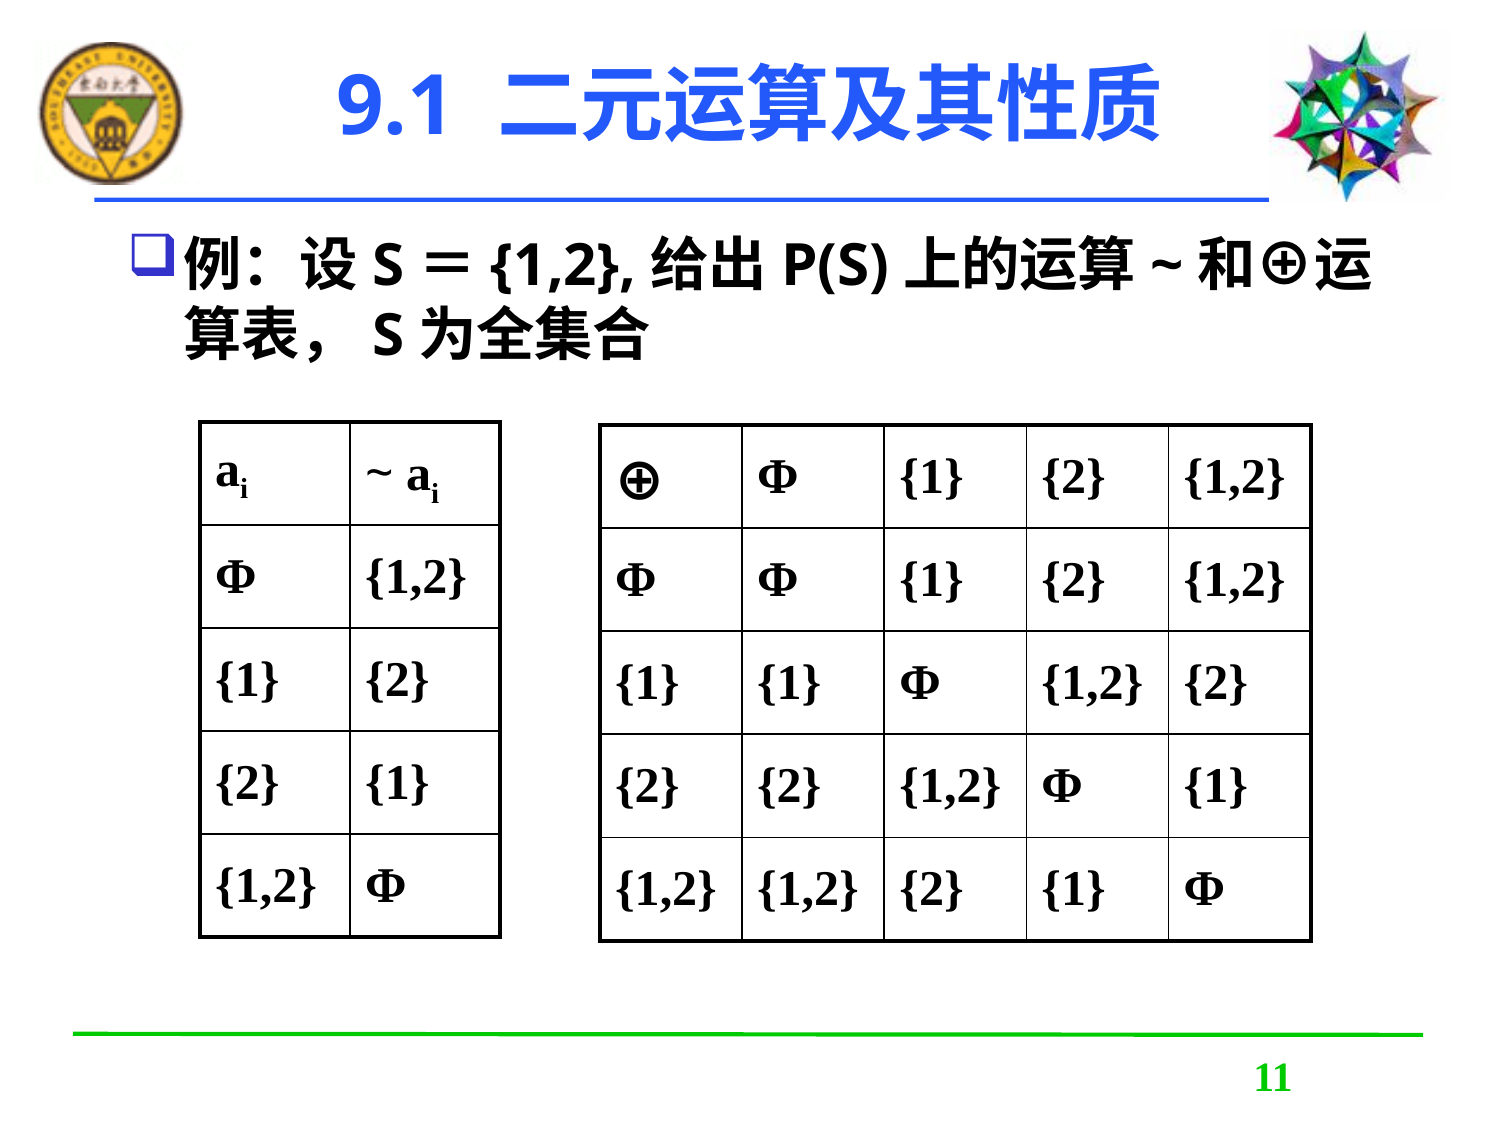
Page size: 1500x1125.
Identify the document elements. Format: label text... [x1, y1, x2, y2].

table_cell {2} [1027, 529, 1168, 630]
table_cell Φ [602, 529, 741, 630]
table_header {2} [1027, 427, 1168, 527]
table_cell Φ [1027, 735, 1168, 837]
table_cell {1} [602, 632, 741, 733]
table_cell {1,2} [602, 838, 741, 939]
table_cell {1,2} [202, 835, 349, 935]
table_header {1} [885, 427, 1026, 527]
title 9.1 二元运算及其性质 [111, 6, 1388, 196]
table_header Φ [743, 427, 883, 527]
table_cell {1,2} [885, 735, 1026, 837]
table_cell {2} [351, 629, 498, 730]
table_cell Φ [351, 835, 498, 935]
table_cell {1} [885, 529, 1026, 630]
table_header ~ ai [351, 424, 498, 524]
table_header ⊕ [602, 427, 741, 527]
table_cell {1,2} [743, 838, 883, 939]
picture [29, 42, 111, 185]
table_cell Φ [743, 529, 883, 630]
table_cell {1,2} [1169, 529, 1309, 630]
table_cell Φ [885, 632, 1026, 733]
table_cell {1} [1169, 735, 1309, 837]
picture [1269, 30, 1451, 202]
table_cell {2} [885, 838, 1026, 939]
table_cell {2} [202, 732, 349, 833]
table_cell Φ [202, 526, 349, 627]
table_cell {2} [1169, 632, 1309, 733]
table_cell Φ [1169, 838, 1309, 939]
table_header ai [202, 424, 349, 524]
table_cell {2} [602, 735, 741, 837]
list 例：设S＝{1,2},给出P(S)上的运算~和⊕运算表，S为全集合 [111, 219, 1388, 1024]
table_cell {2} [743, 735, 883, 837]
table_cell {1} [351, 732, 498, 833]
table_cell {1} [202, 629, 349, 730]
table_cell {1} [743, 632, 883, 733]
table_cell {1,2} [1027, 632, 1168, 733]
table_header {1,2} [1169, 427, 1309, 527]
table_cell {1,2} [351, 526, 498, 627]
table_cell {1} [1027, 838, 1168, 939]
